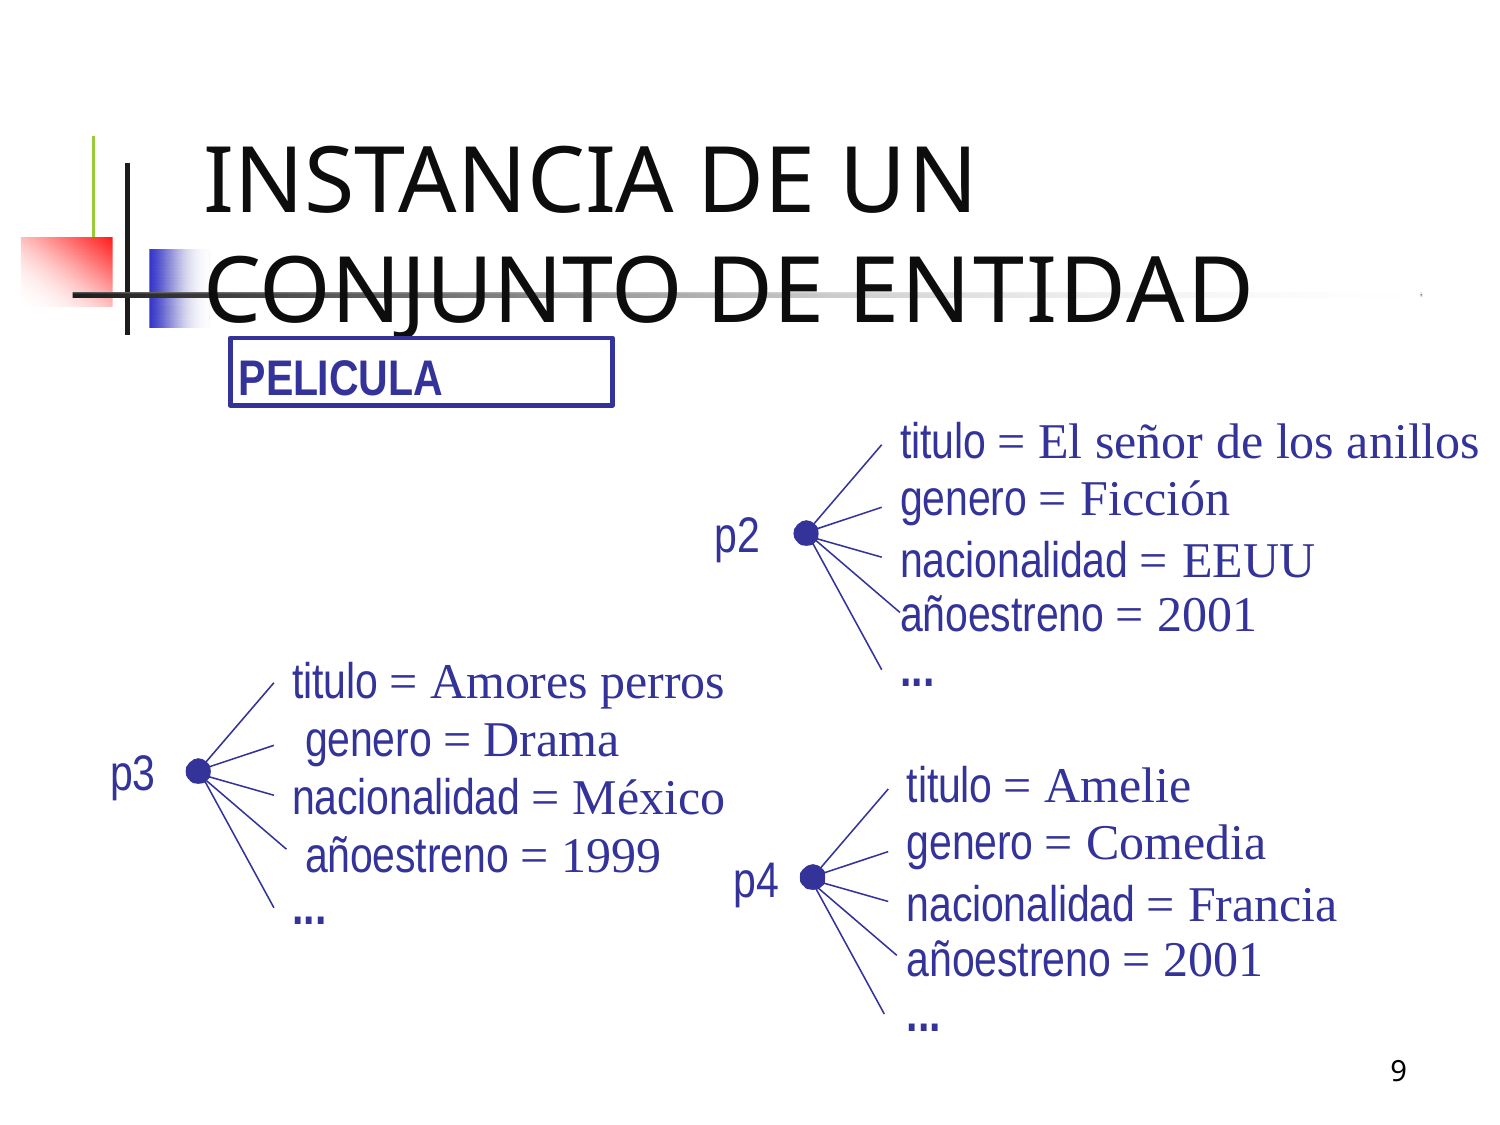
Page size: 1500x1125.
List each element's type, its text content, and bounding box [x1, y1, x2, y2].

text_box [1343, 292, 1423, 298]
text_box 9 [1386, 1049, 1427, 1092]
text_box [200, 767, 211, 777]
title Instancia de un conjunto de entidad [201, 118, 1343, 341]
text_box titulo = El señor de los anillos genero = Ficción nacionalidad = EEUU añoestreno = 2001 ... [898, 409, 1484, 697]
text_box [811, 538, 819, 546]
text_box [809, 520, 819, 531]
text_box titulo = Amelie genero = Comedia nacionalidad = Francia añoestreno = 2001 ... [904, 754, 1344, 1042]
text_box [201, 758, 211, 769]
text_box [149, 298, 201, 328]
text_box PELICULA [230, 338, 613, 406]
text_box titulo = Amores perros genero = Drama nacionalidad = México añoestreno = 1999 ... [290, 647, 732, 935]
text_box [793, 520, 816, 546]
text_box [799, 864, 826, 890]
text_box [185, 758, 208, 784]
text_box [203, 776, 211, 783]
text_box p2 [712, 500, 786, 563]
text_box p3 [108, 738, 178, 801]
text_box p4 [732, 844, 792, 907]
text_box [149, 249, 201, 292]
text_box [72, 292, 201, 298]
text_box [808, 529, 819, 539]
text_box [20, 237, 113, 307]
